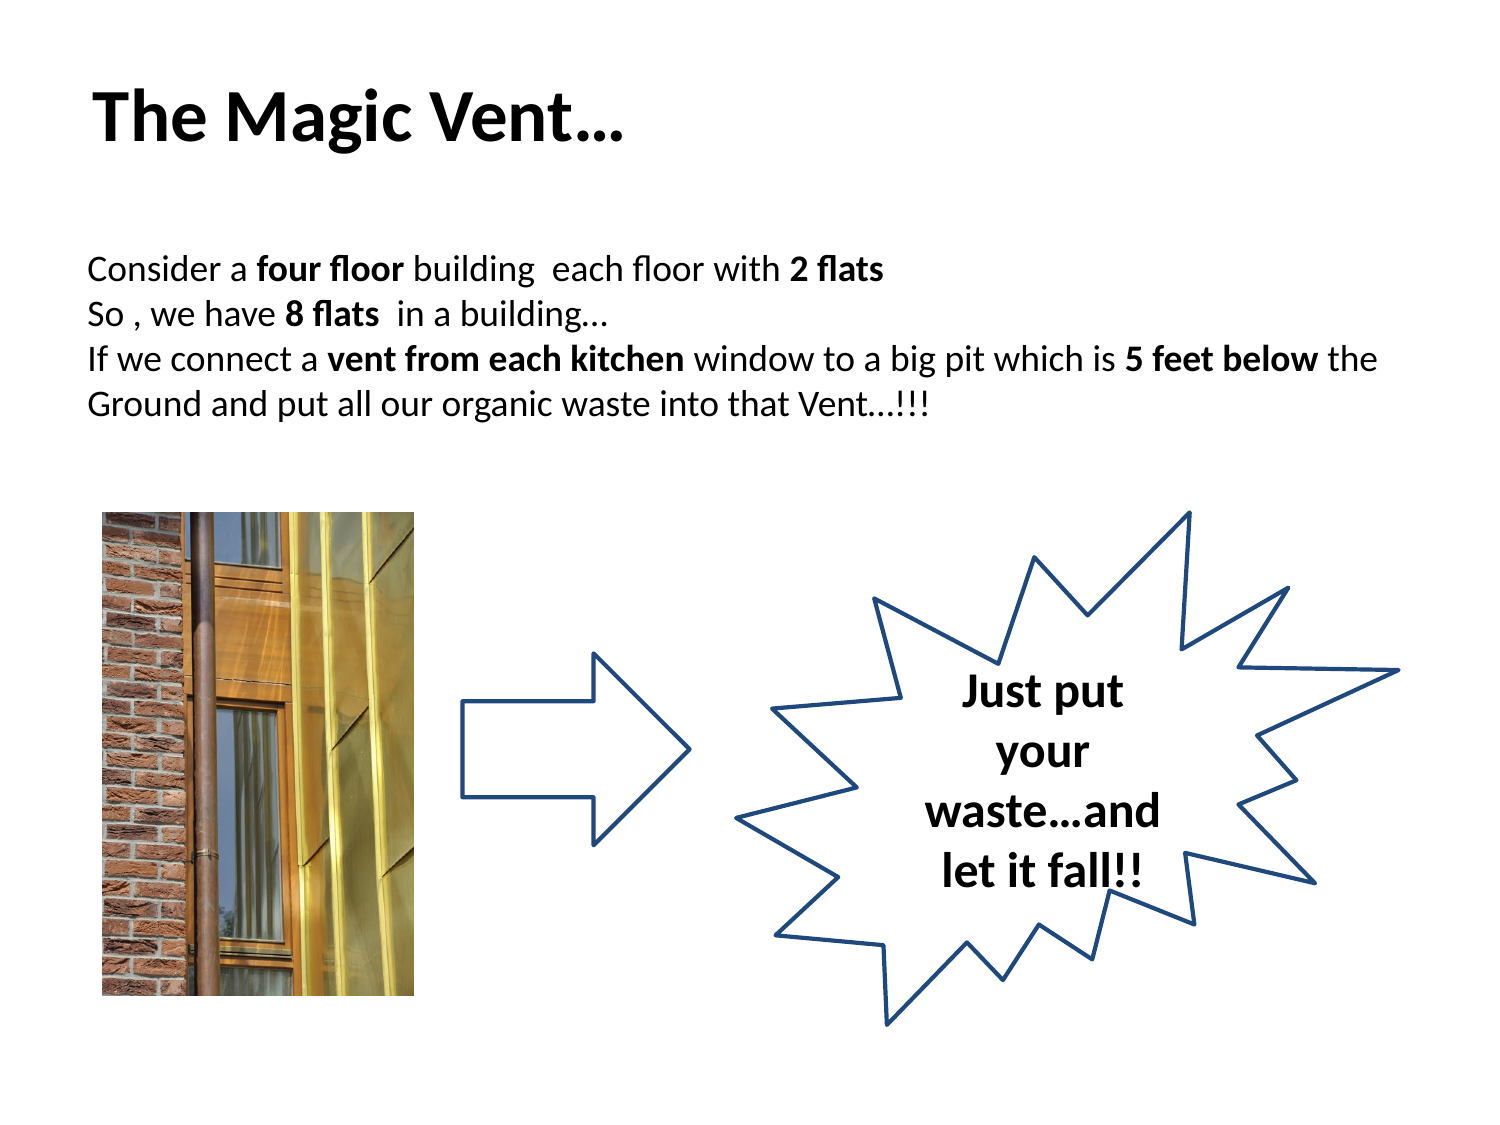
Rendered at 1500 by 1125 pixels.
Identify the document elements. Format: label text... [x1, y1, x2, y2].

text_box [102, 512, 1399, 1026]
text_box Consider a four floor building each floor with 2 flats So , we have 8 flats in a building… If we connect a vent from each kitchen window to a big pit which is 5 feet below the Ground and put all our organic waste into that Vent…!!! [72, 236, 1402, 477]
text_box The Magic Vent… [78, 59, 643, 165]
